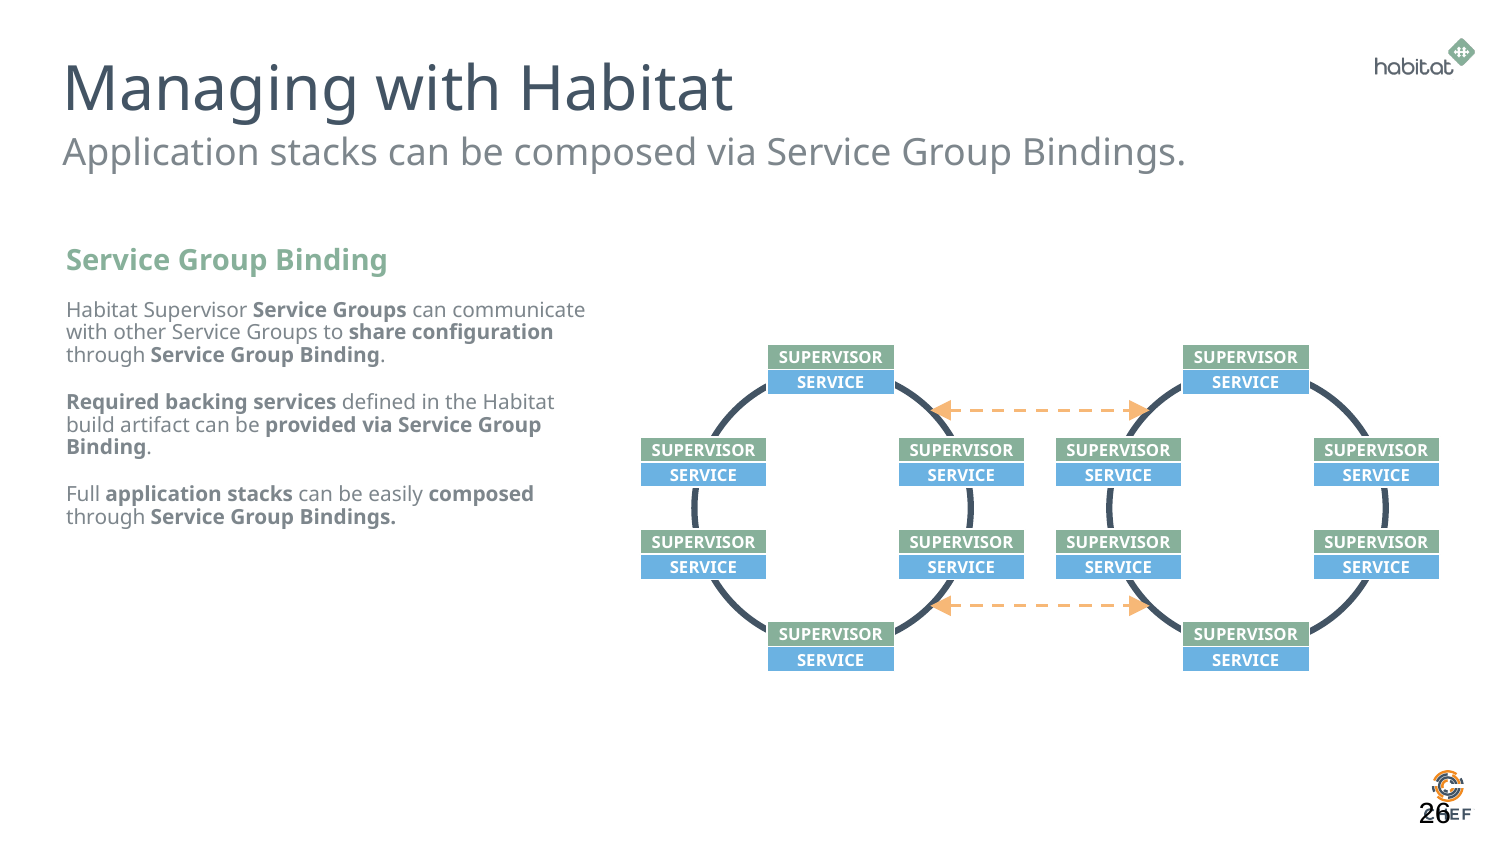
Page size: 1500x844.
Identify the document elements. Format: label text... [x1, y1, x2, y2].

text_box Service Group Binding [50, 232, 546, 285]
picture [1375, 38, 1475, 84]
slide_number 26 [1403, 779, 1494, 844]
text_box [639, 344, 1026, 672]
picture [1424, 770, 1475, 779]
text_box Habitat Supervisor Service Groups can communicate with other Service Groups to share configuration through Service Group Binding. Required backing services defined in the Habitat build artifact can be provided via Service Group Binding. Full application stacks can be easily composed through Service Group Bindings. [50, 284, 609, 732]
list Application stacks can be composed via Service Group Bindings. [62, 127, 1438, 169]
title Managing with Habitat [62, 56, 1438, 125]
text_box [1054, 344, 1441, 672]
